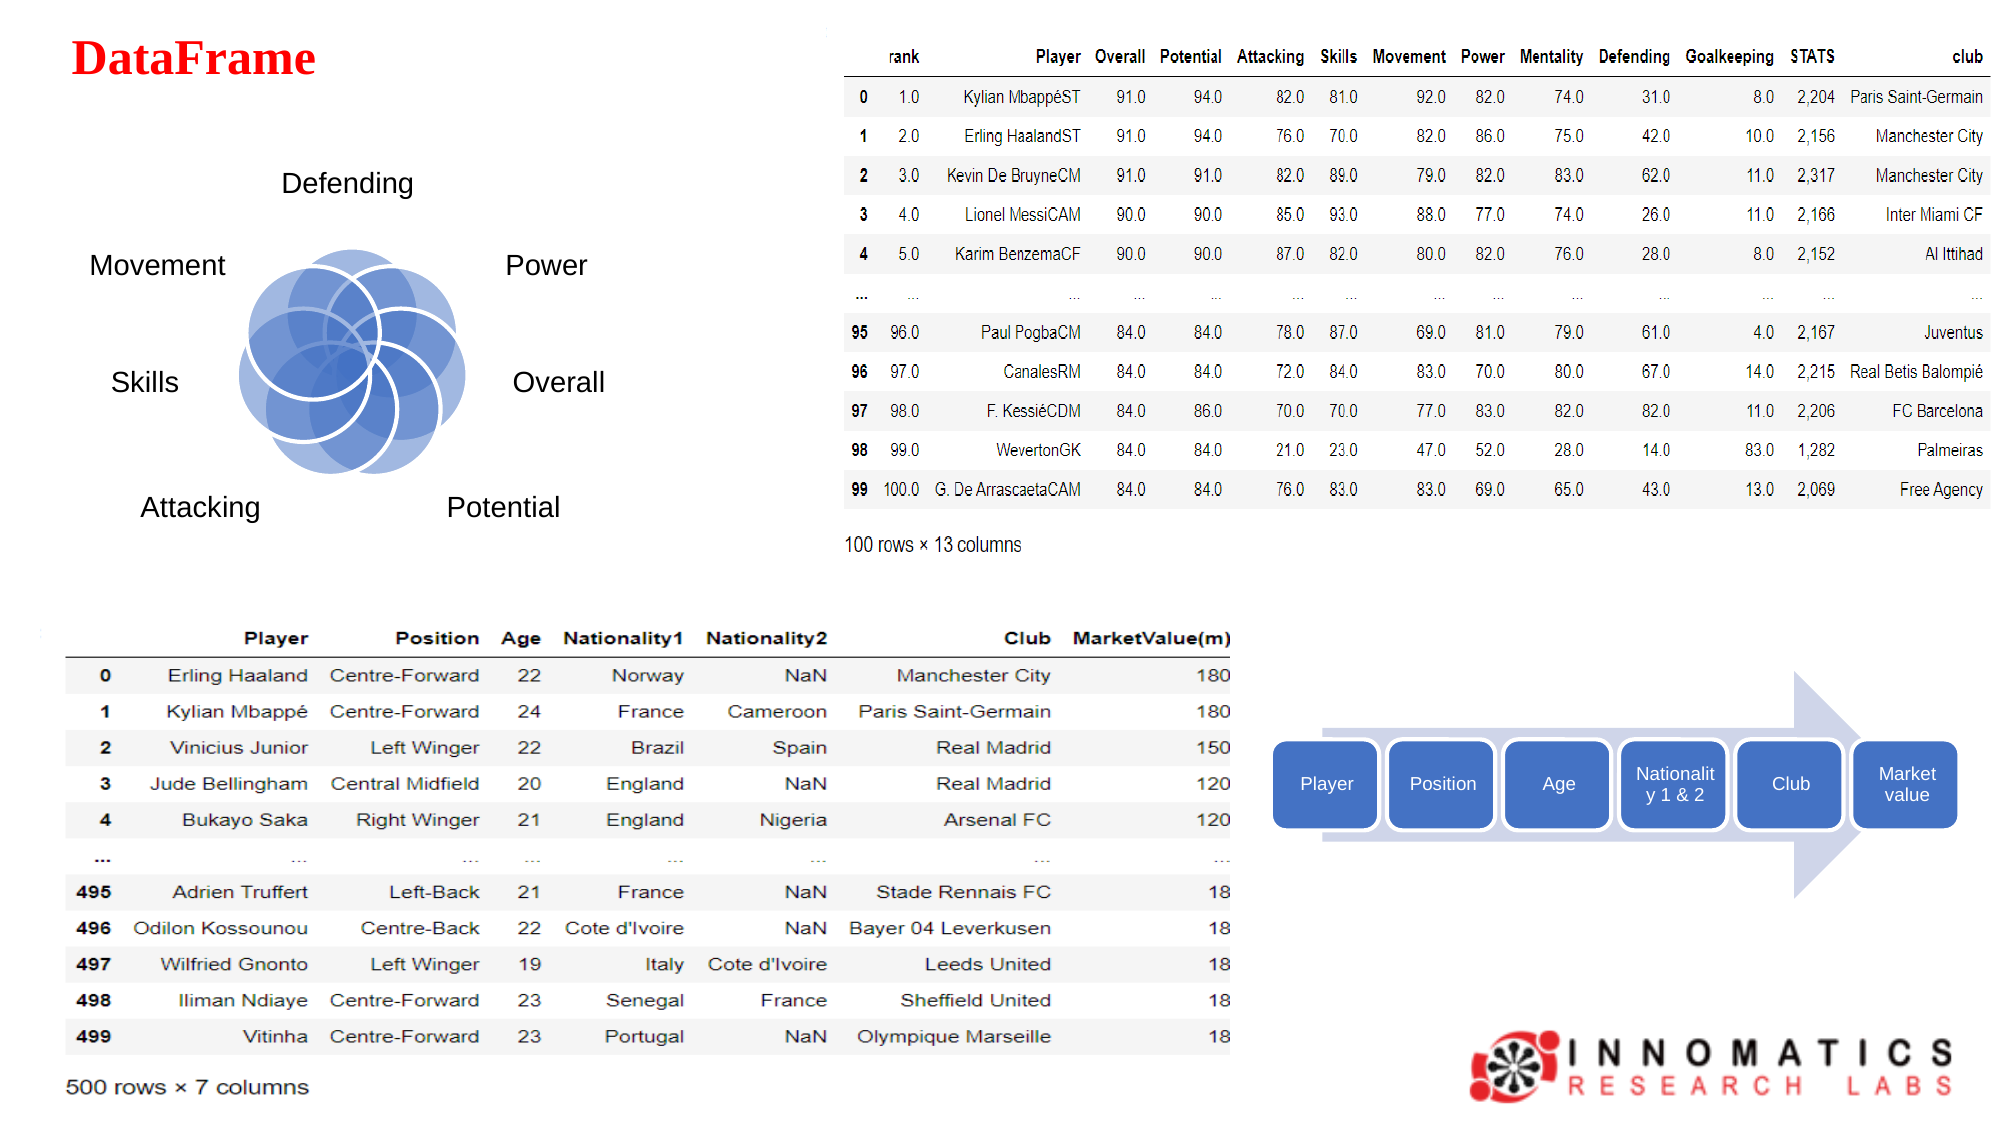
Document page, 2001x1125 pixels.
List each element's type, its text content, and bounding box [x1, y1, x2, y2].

picture [826, 25, 1991, 560]
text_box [1270, 670, 1960, 899]
text_box DataFrame [44, 16, 535, 92]
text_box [12, 143, 692, 553]
picture [39, 624, 1230, 1109]
picture [1445, 1014, 1975, 1125]
